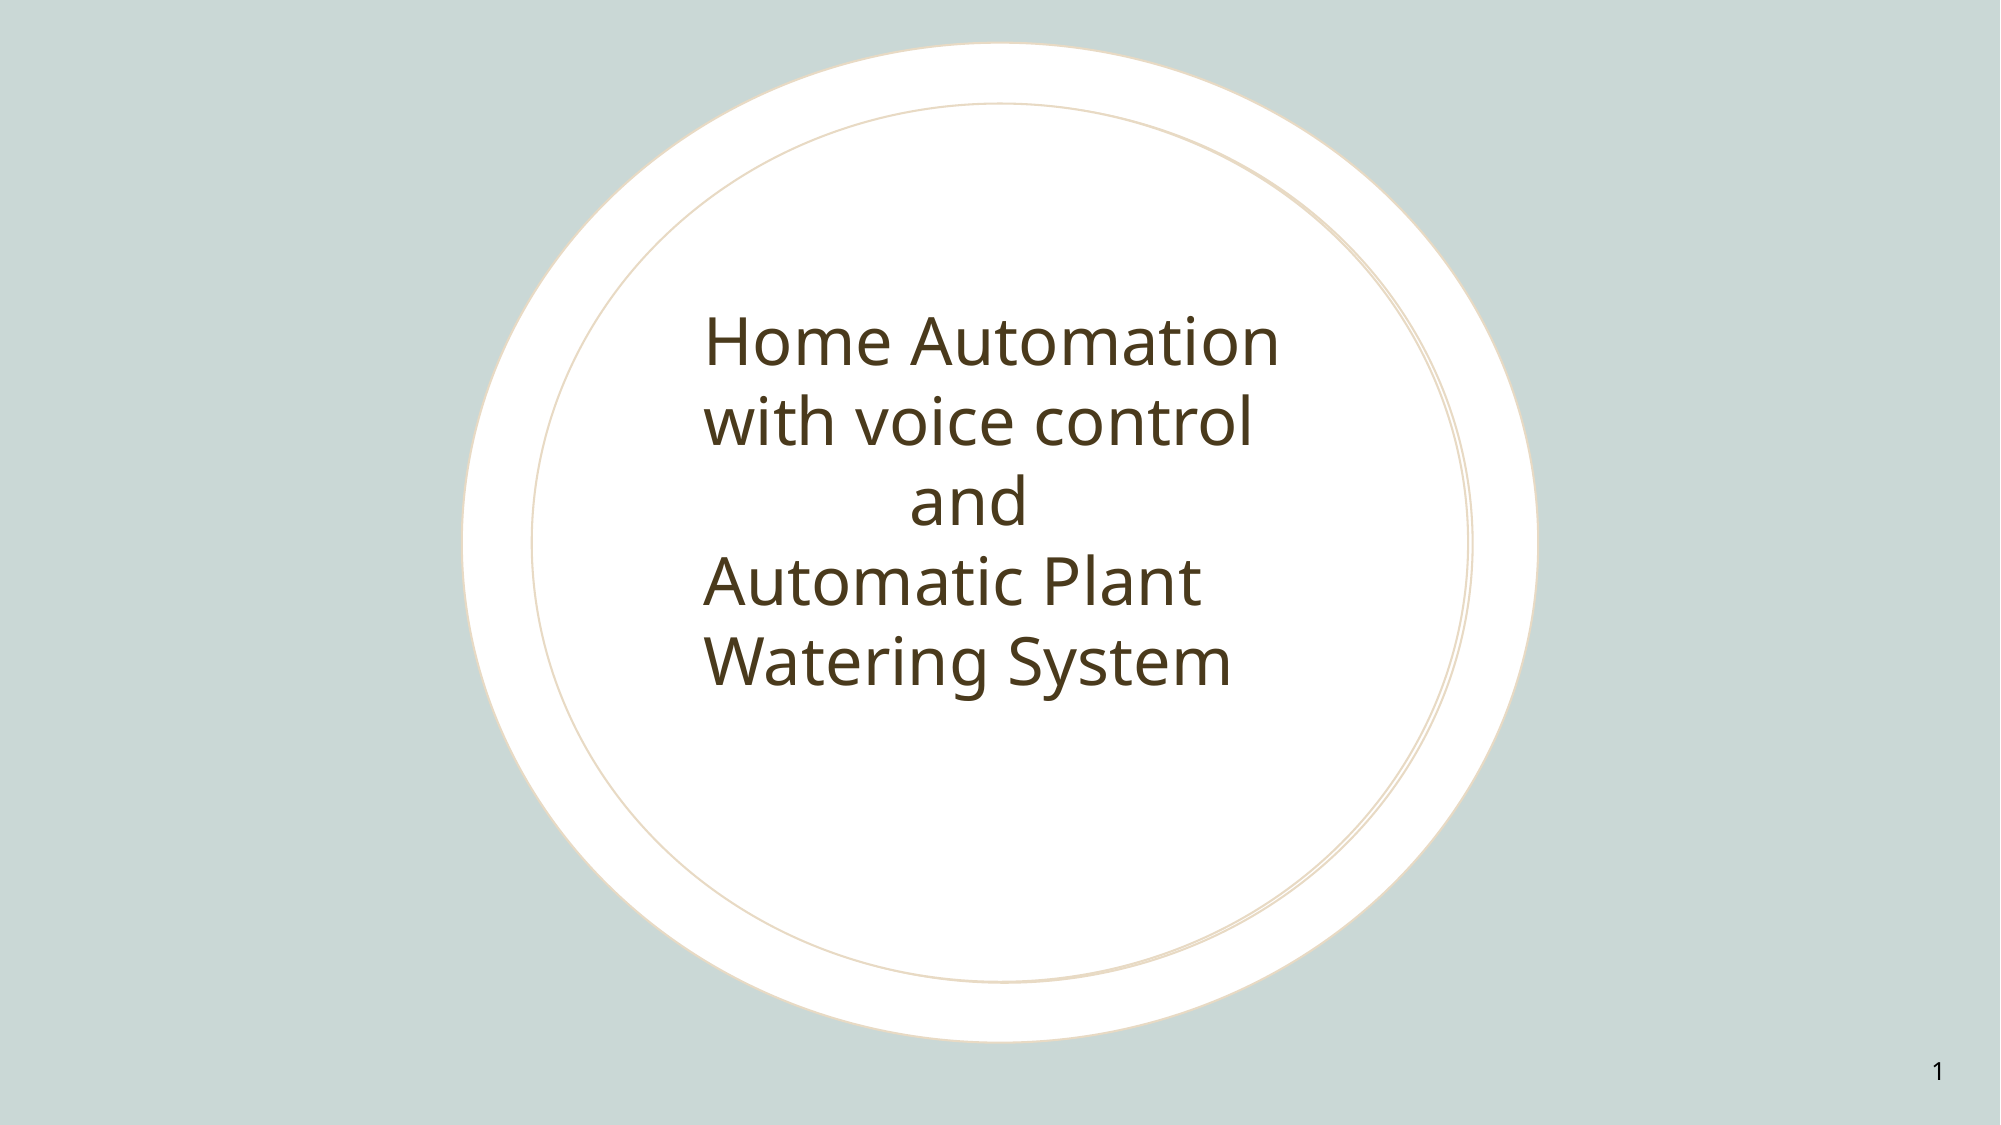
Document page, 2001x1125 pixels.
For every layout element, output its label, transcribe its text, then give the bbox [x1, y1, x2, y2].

text_box [530, 102, 1436, 983]
text_box [1188, 138, 1389, 291]
text_box Home Automation with voice control and Automatic Plant Watering System [688, 291, 1469, 707]
text_box [976, 707, 1441, 984]
text_box [1469, 481, 1474, 606]
slide_number 1 [1510, 1042, 1961, 1103]
text_box [460, 41, 1540, 1044]
